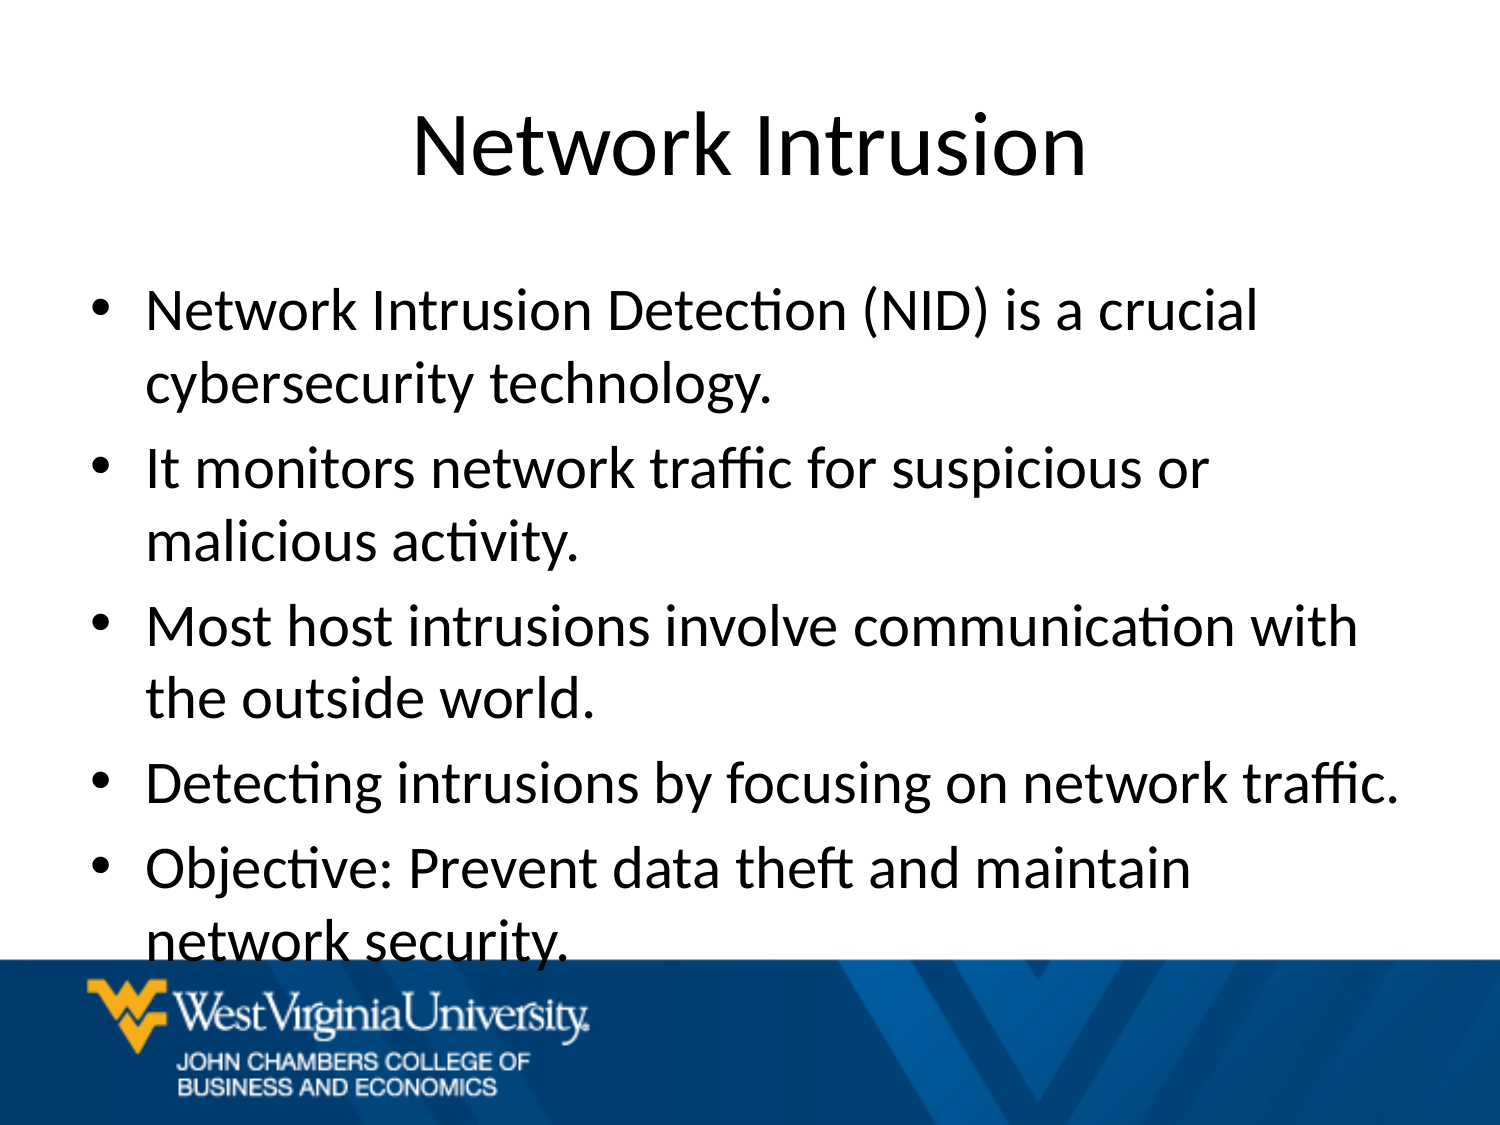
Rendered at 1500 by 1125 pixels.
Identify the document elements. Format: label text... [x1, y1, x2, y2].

picture [0, 0, 1500, 1125]
list Network Intrusion Detection (NID) is a crucial cybersecurity technology. It monitors network traffic for suspicious or malicious activity. Most host intrusions involve communication with the outside world. Detecting intrusions by focusing on network traffic. Objective: Prevent data theft and maintain network security. [75, 262, 1425, 1005]
title Network Intrusion [75, 45, 1425, 233]
